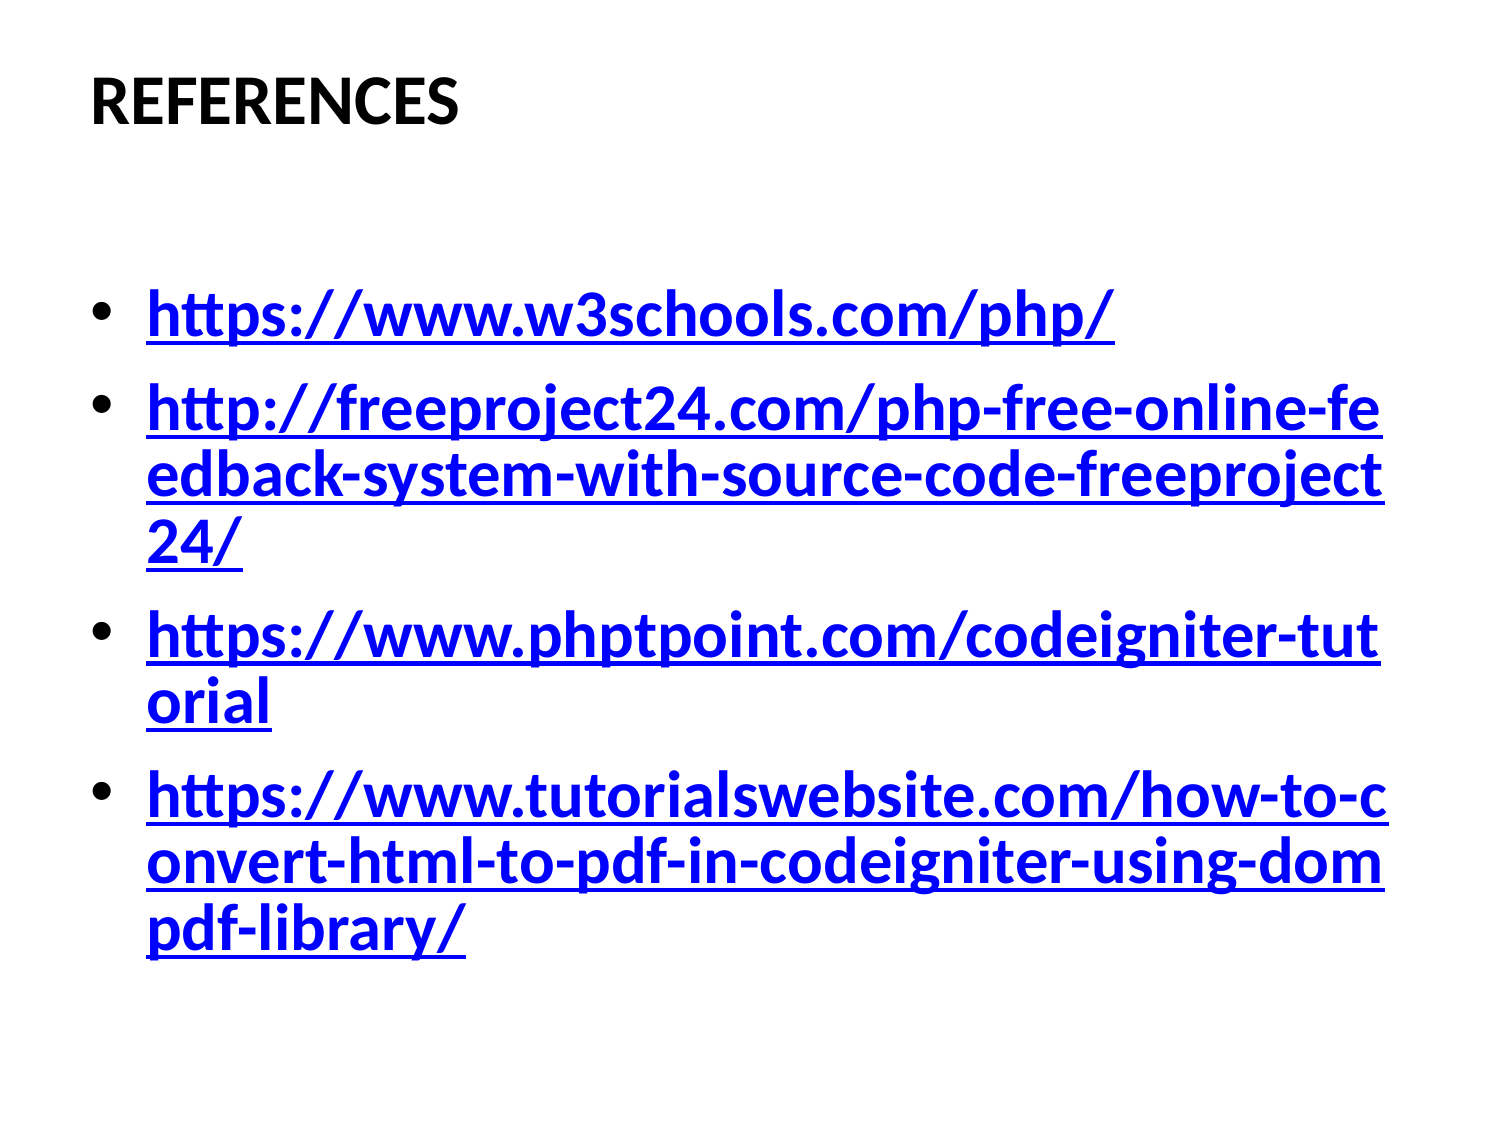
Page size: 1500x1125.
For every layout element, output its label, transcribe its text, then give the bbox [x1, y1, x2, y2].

list https://www.w3schools.com/php/ http://freeproject24.com/php-free-online-feedback-system-with-source-code-freeproject24/ https://www.phptpoint.com/codeigniter-tutorial https://www.tutorialswebsite.com/how-to-convert-html-to-pdf-in-codeigniter-using-dompdf-library/ [75, 262, 1425, 1005]
title REFERENCES [75, 45, 1425, 233]
